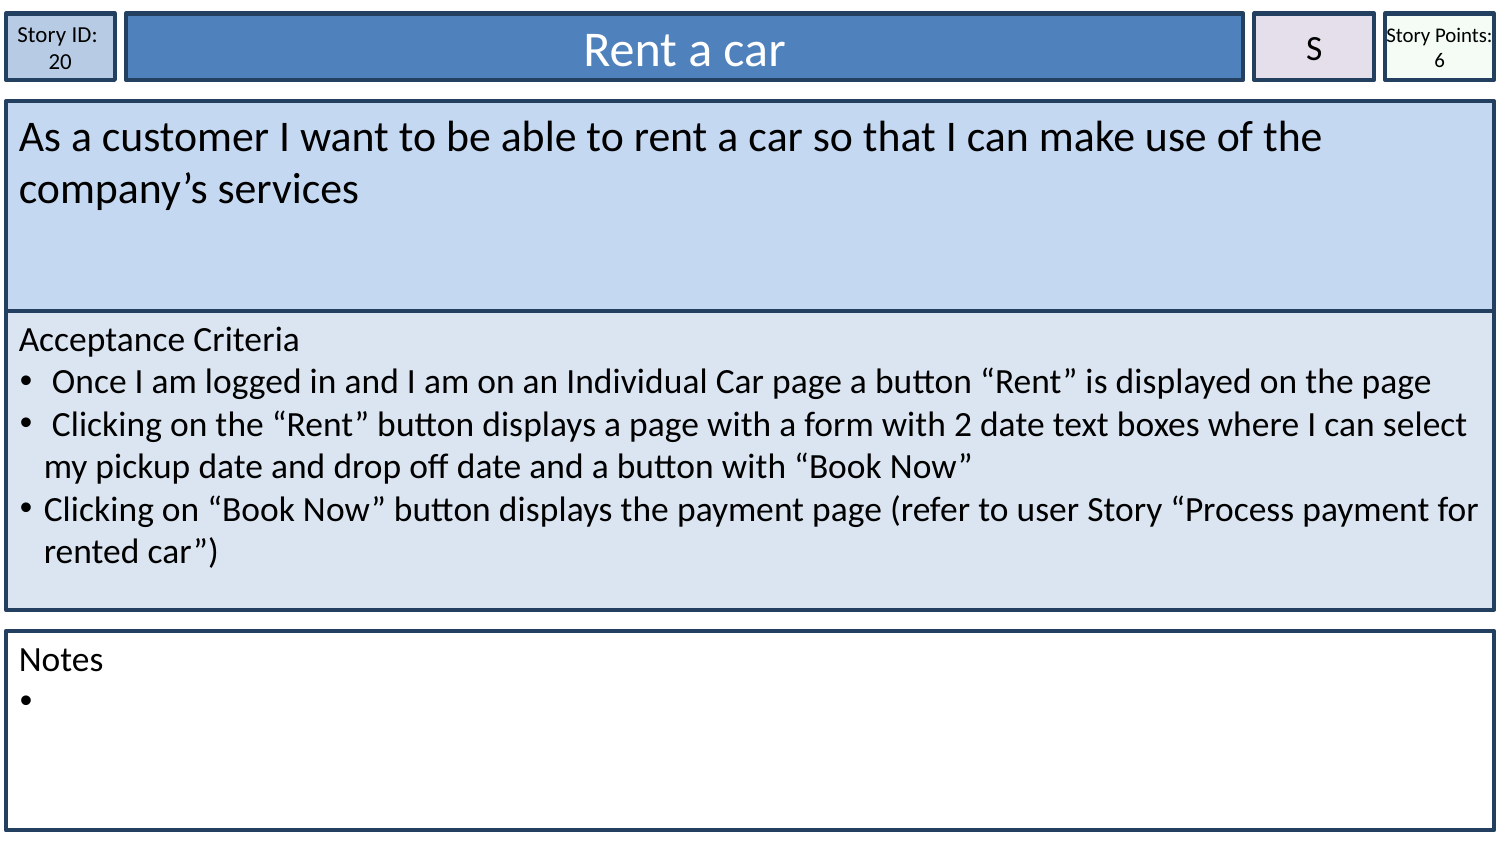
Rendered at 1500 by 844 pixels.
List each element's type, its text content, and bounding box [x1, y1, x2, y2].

text_box Story ID: 20 [5, 13, 115, 80]
text_box Rent a car [125, 13, 1244, 80]
text_box Acceptance Criteria Once I am logged in and I am on an Individual Car page a button “Rent” is displayed on the page Clicking on the “Rent” button displays a page with a form with 2 date text boxes where I can select my pickup date and drop off date and a button with “Book Now” Clicking on “Book Now” button displays the payment page (refer to user Story “Process payment for rented car”) [5, 310, 1494, 610]
text_box Notes [5, 631, 1494, 831]
text_box S [1254, 13, 1375, 80]
text_box Story Points: 6 [1385, 13, 1494, 80]
text_box As a customer I want to be able to rent a car so that I can make use of the company’s services [5, 101, 1494, 310]
